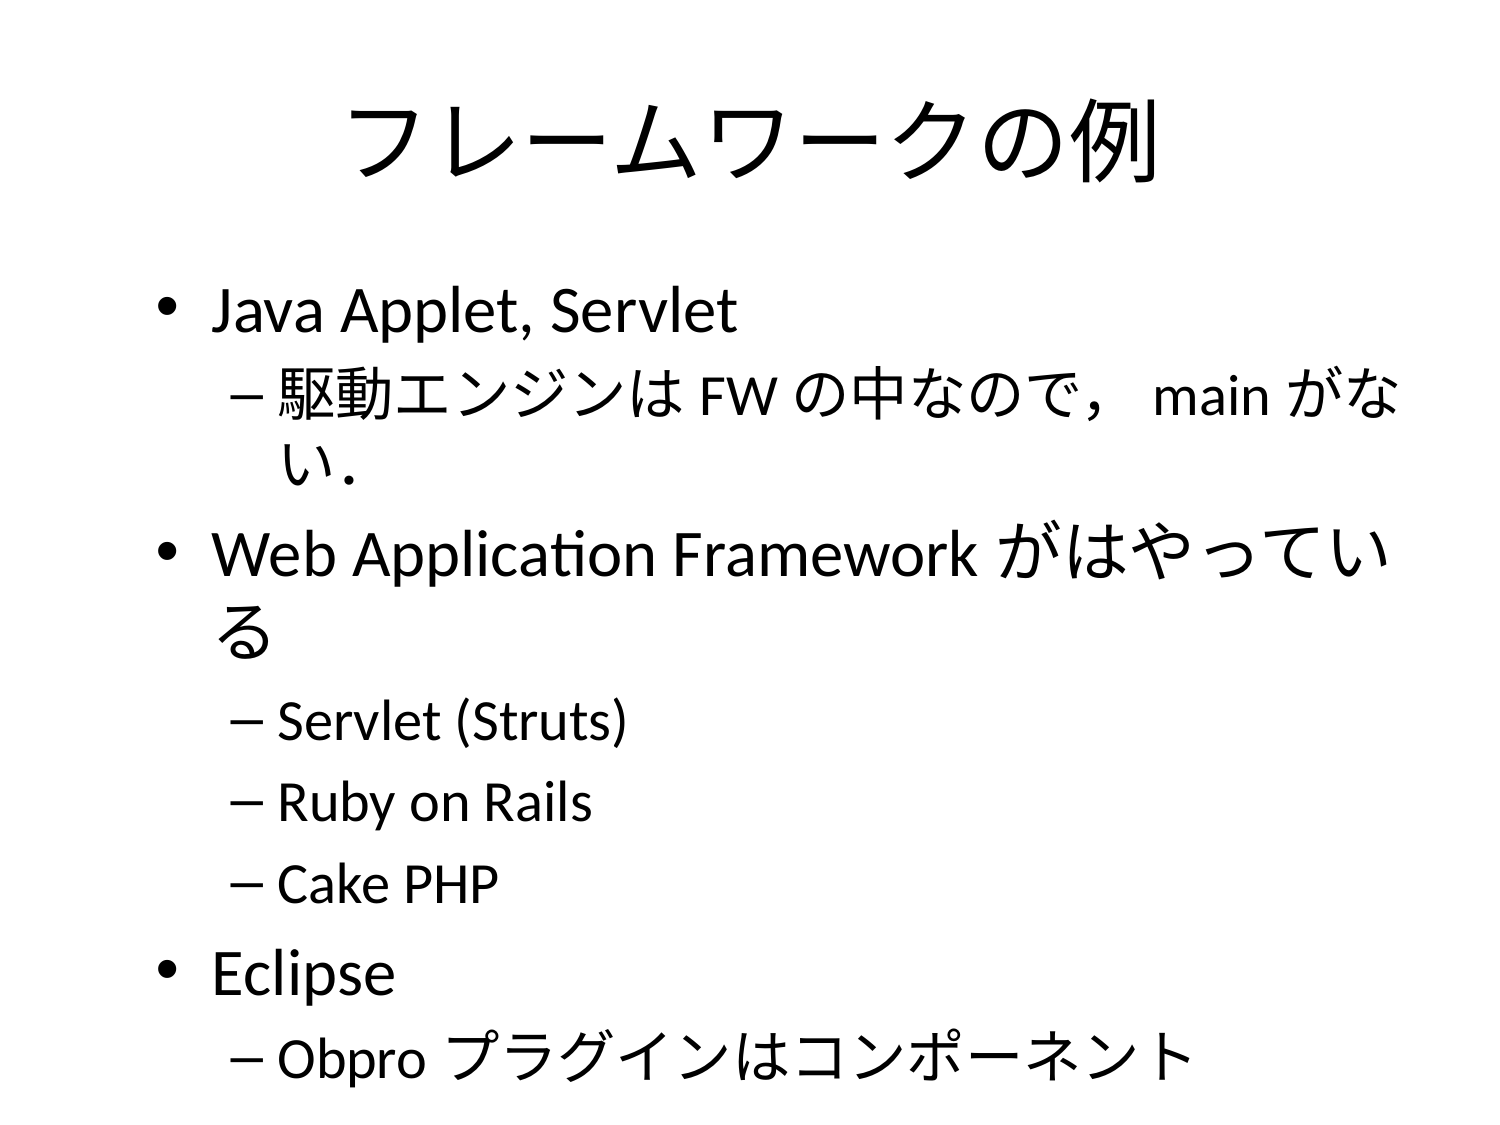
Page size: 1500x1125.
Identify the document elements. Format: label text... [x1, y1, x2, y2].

list Java Applet, Servlet 駆動エンジンはFWの中なので，mainがない． Web Application Frameworkがはやっている Servlet (Struts) Ruby on Rails Cake PHP Eclipse Obproプラグインはコンポーネント [140, 257, 1435, 1002]
title フレームワークの例 [75, 45, 1425, 233]
